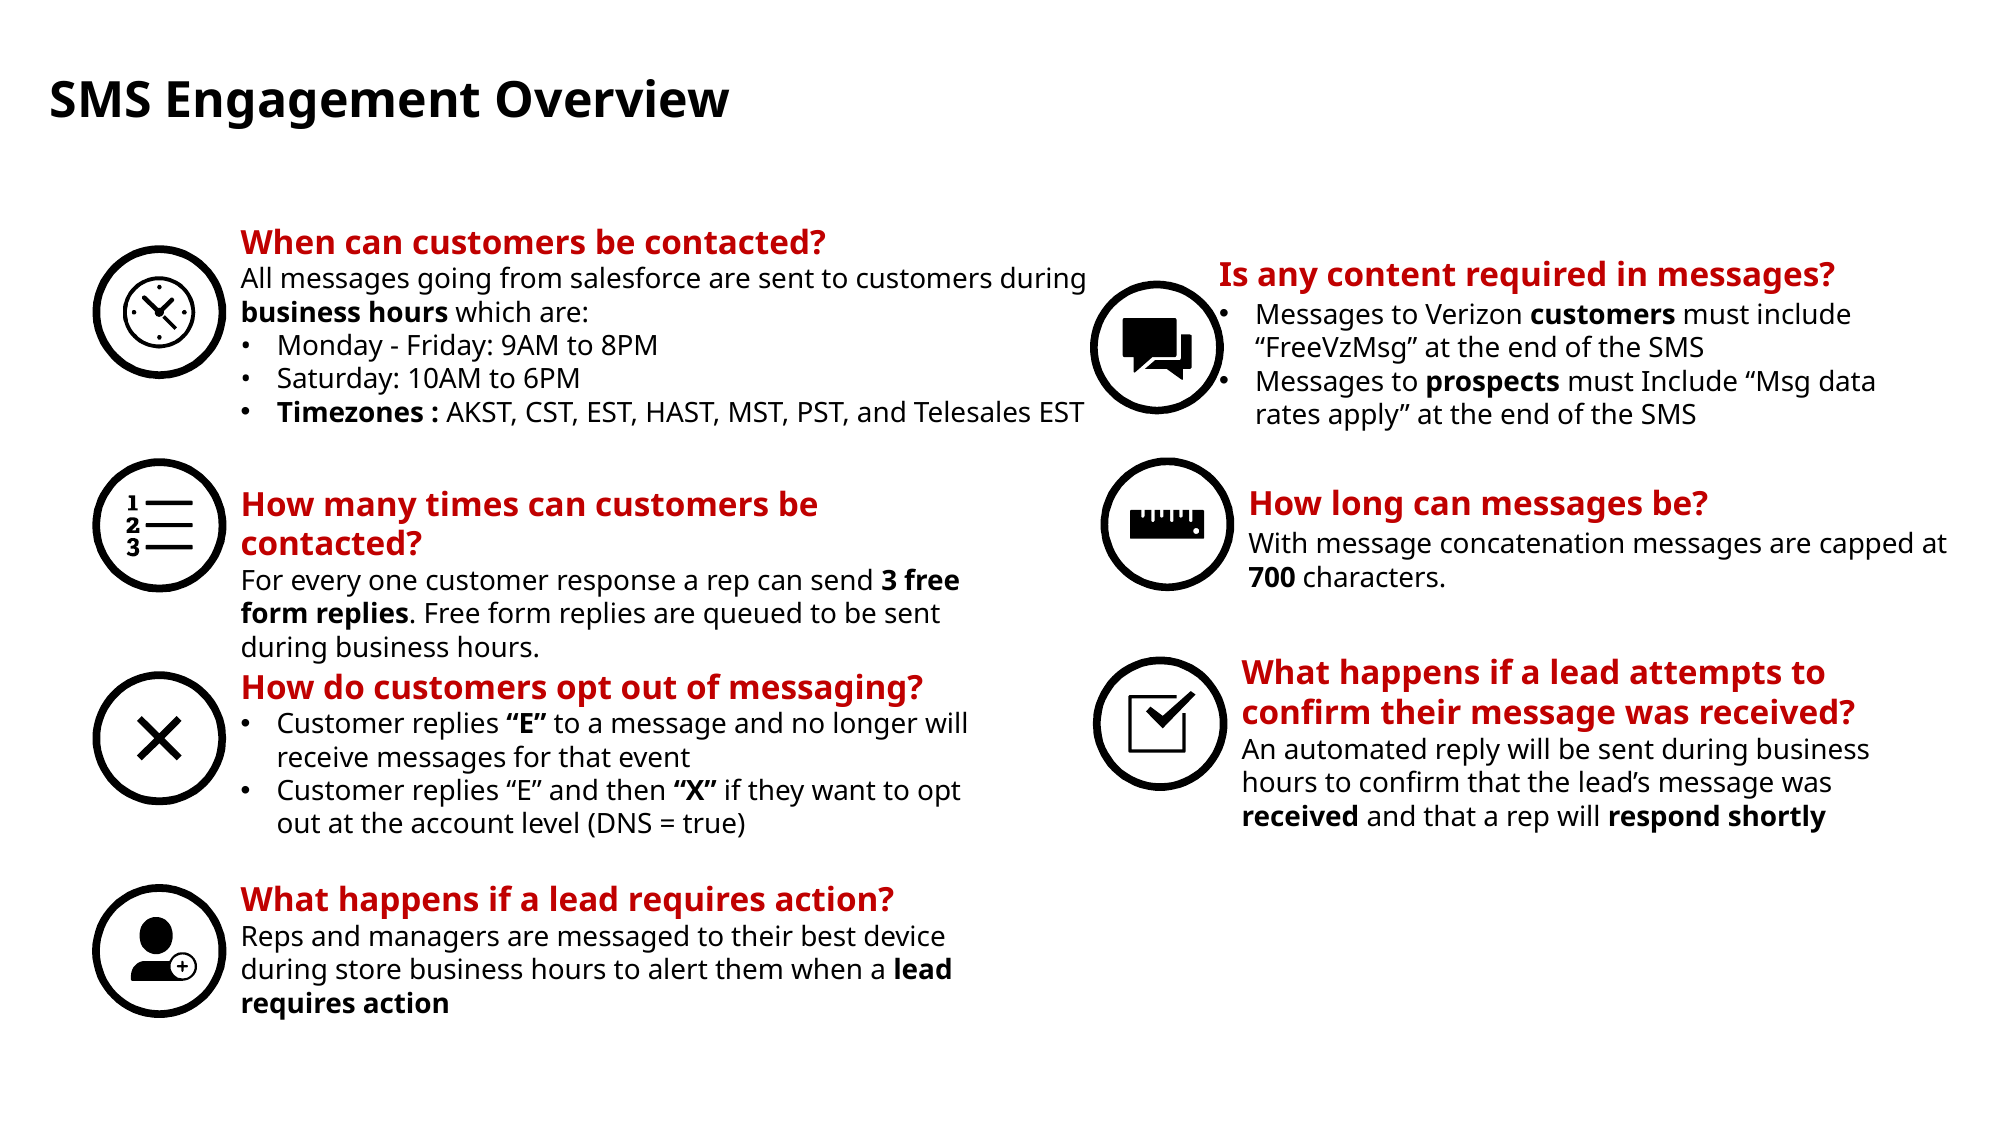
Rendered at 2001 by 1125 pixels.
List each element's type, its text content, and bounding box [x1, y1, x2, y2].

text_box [1090, 280, 1224, 415]
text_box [92, 458, 227, 593]
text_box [92, 884, 227, 1018]
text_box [92, 245, 227, 380]
text_box What happens if a lead requires action? Reps and managers are messaged to their best device during store business hours to alert them when a lead requires action [225, 871, 1025, 1025]
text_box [1100, 457, 1235, 592]
text_box How many times can customers be contacted? For every one customer response a rep can send 3 free form replies. Free form replies are queued to be sent during business hours. [225, 475, 1025, 629]
title SMS Engagement Overview [49, 78, 1000, 157]
text_box Is any content required in messages? Messages to Verizon customers must include “FreeVzMsg” at the end of the SMS Messages to prospects must Include “Msg data rates apply” at the end of the SMS [1204, 245, 1937, 436]
text_box How do customers opt out of messaging? Customer replies “E” to a message and no longer will receive messages for that event Customer replies “E” and then “X” if they want to opt out at the account level (DNS = true) [225, 658, 1025, 846]
text_box What happens if a lead attempts to confirm their message was received? An automated reply will be sent during business hours to confirm that the lead’s message was received and that a rep will respond shortly [1226, 644, 1960, 835]
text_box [92, 671, 227, 806]
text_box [1092, 656, 1228, 791]
text_box When can customers be contacted? All messages going from salesforce are sent to customers during business hours which are: Monday - Friday: 9AM to 8PM Saturday: 10AM to 6PM Timezones : AKST, CST, EST, HAST, MST, PST, and Telesales EST [225, 213, 1118, 468]
text_box How long can messages be? With message concatenation messages are capped at 700 characters. [1233, 475, 1966, 598]
